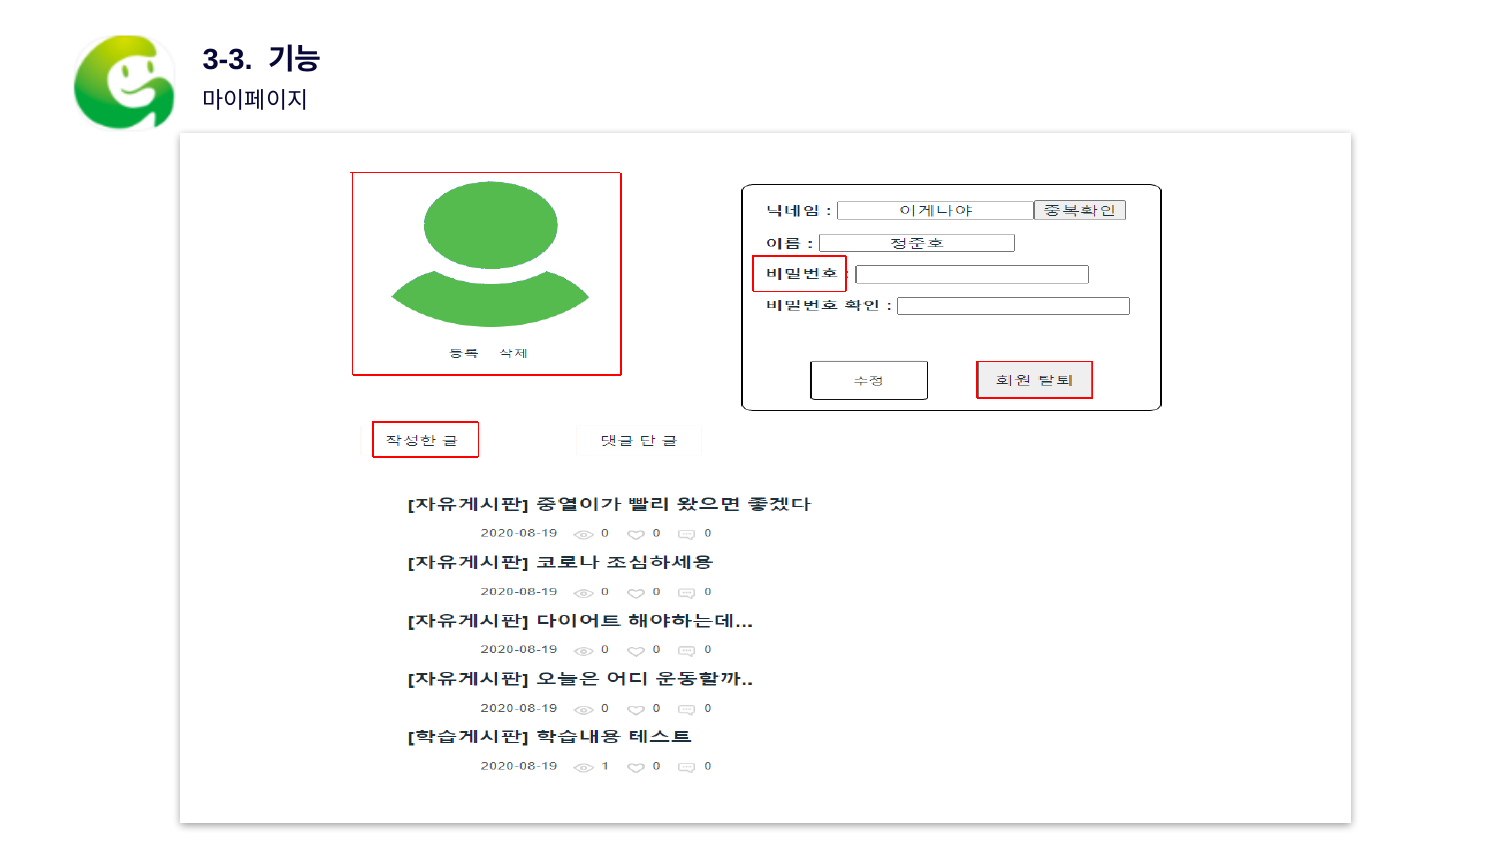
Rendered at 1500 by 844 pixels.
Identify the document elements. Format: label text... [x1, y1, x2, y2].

title 3-3. 기능 [192, 33, 692, 104]
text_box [349, 172, 622, 376]
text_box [751, 255, 847, 292]
picture [194, 147, 1337, 810]
picture [46, 25, 211, 145]
list 마이페이지 [192, 82, 645, 118]
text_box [371, 421, 479, 458]
